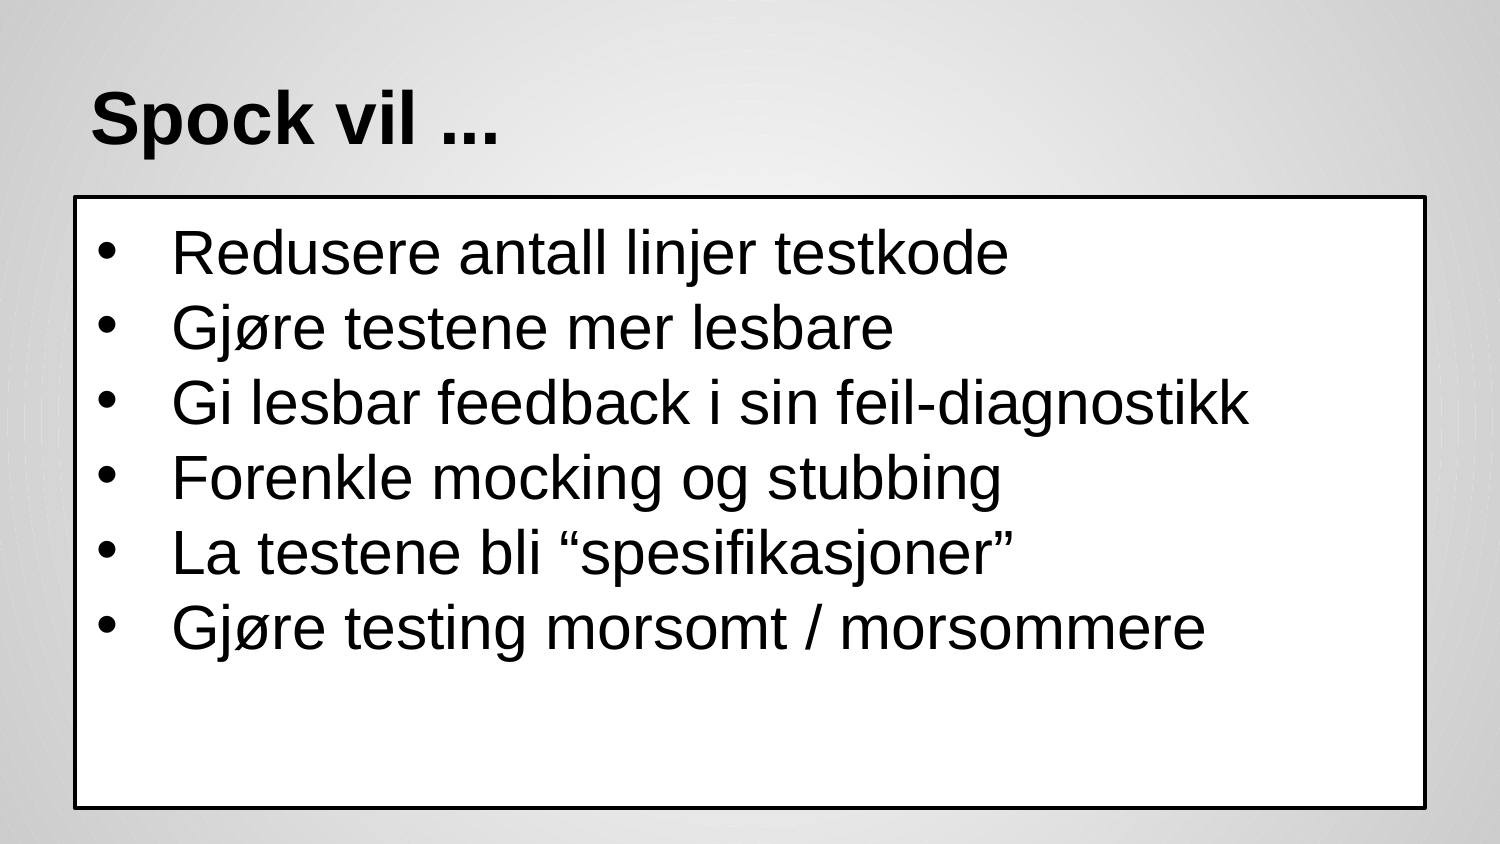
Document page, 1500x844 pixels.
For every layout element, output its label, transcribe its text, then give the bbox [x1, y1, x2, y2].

list Redusere antall linjer testkode Gjøre testene mer lesbare Gi lesbar feedback i sin feil-diagnostikk Forenkle mocking og stubbing La testene bli “spesifikasjoner” Gjøre testing morsomt / morsommere [73, 195, 1427, 810]
title Spock vil ... [75, 33, 1425, 175]
